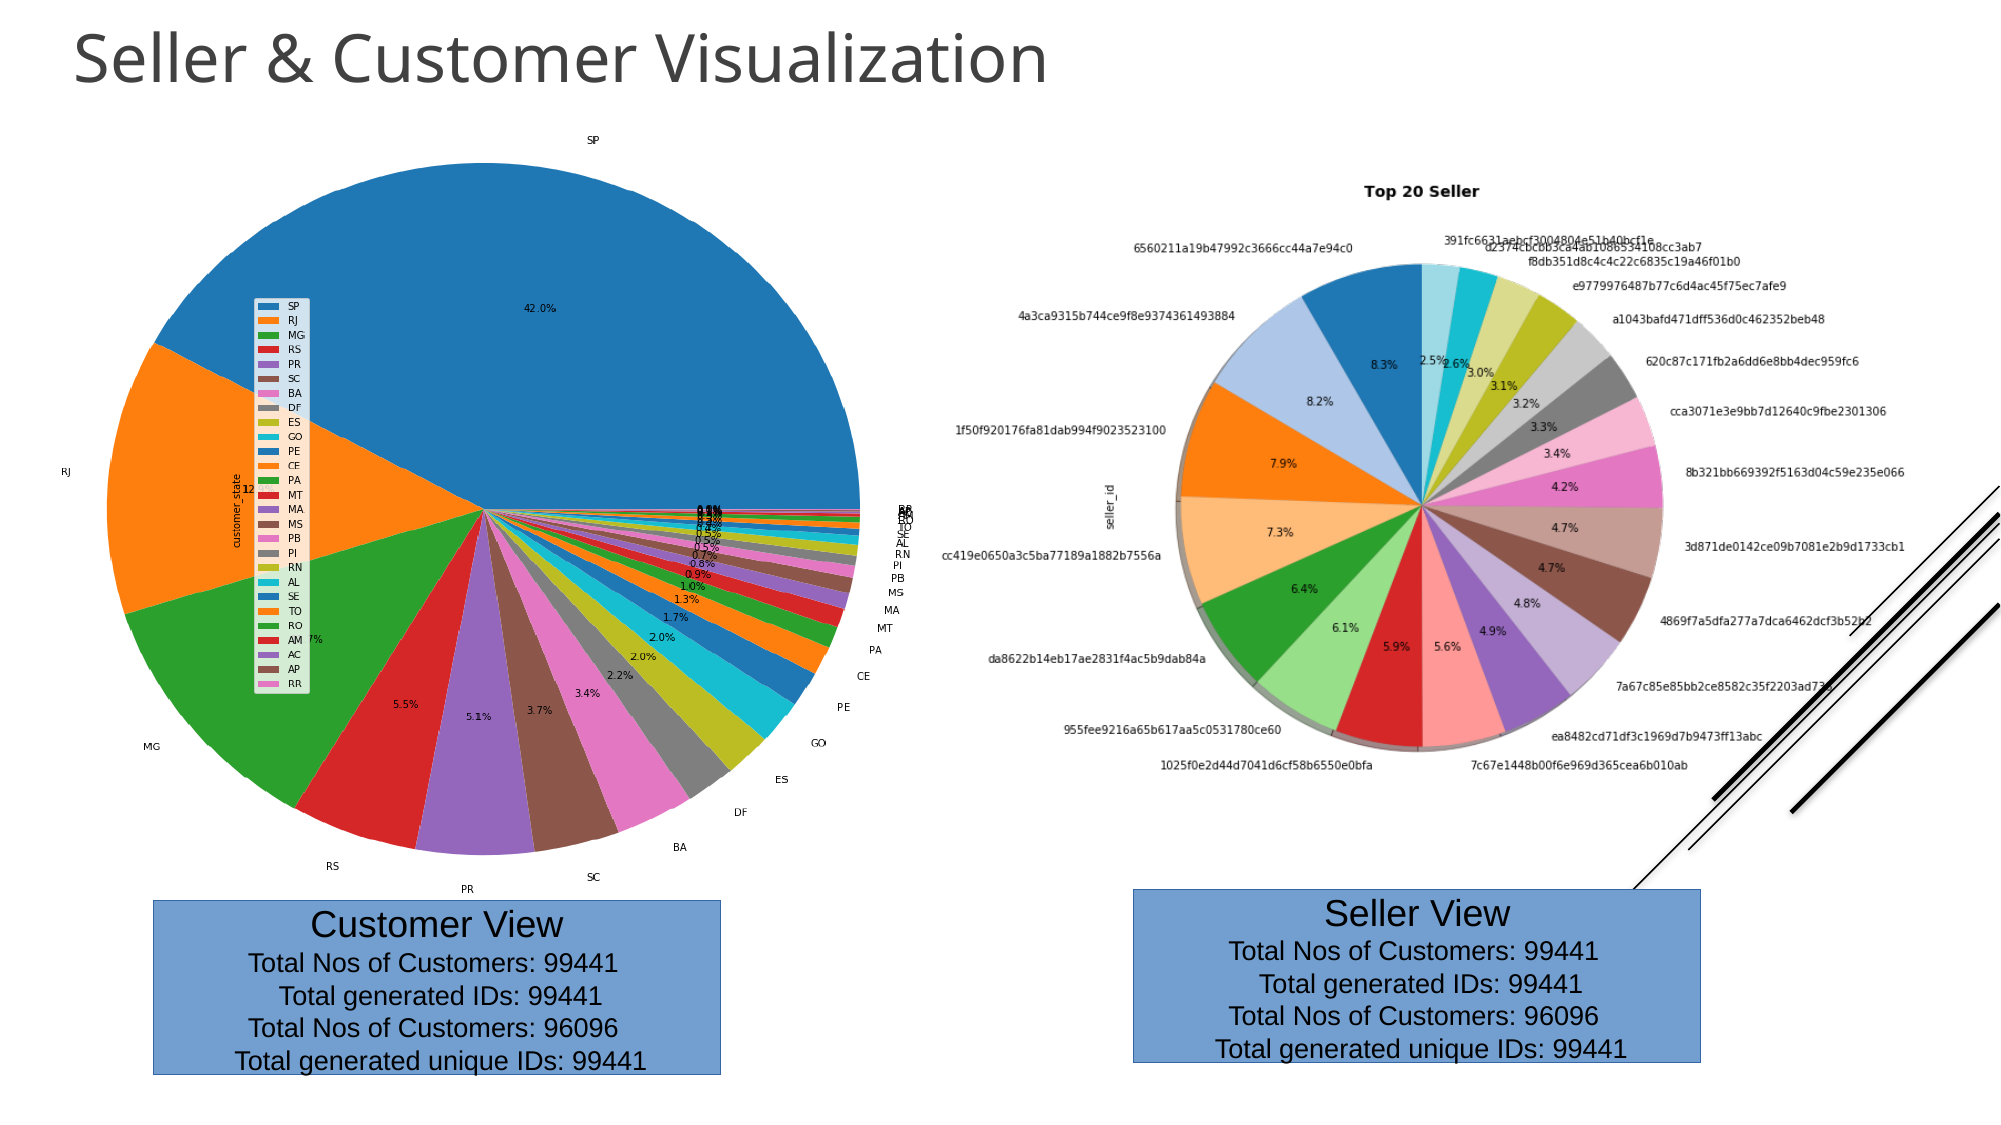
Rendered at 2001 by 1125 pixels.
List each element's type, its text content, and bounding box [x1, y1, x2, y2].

text_box Seller & Customer Visualization [73, 5, 1168, 96]
picture [932, 176, 1913, 815]
text_box Customer View Total Nos of Customers: 99441 Total generated IDs: 99441 Total Nos of Customers: 96096 Total generated unique IDs: 99441 [153, 909, 721, 1075]
picture [53, 129, 922, 902]
text_box Seller View Total Nos of Customers: 99441 Total generated IDs: 99441 Total Nos of Customers: 96096 Total generated unique IDs: 99441 [1133, 889, 1701, 1063]
